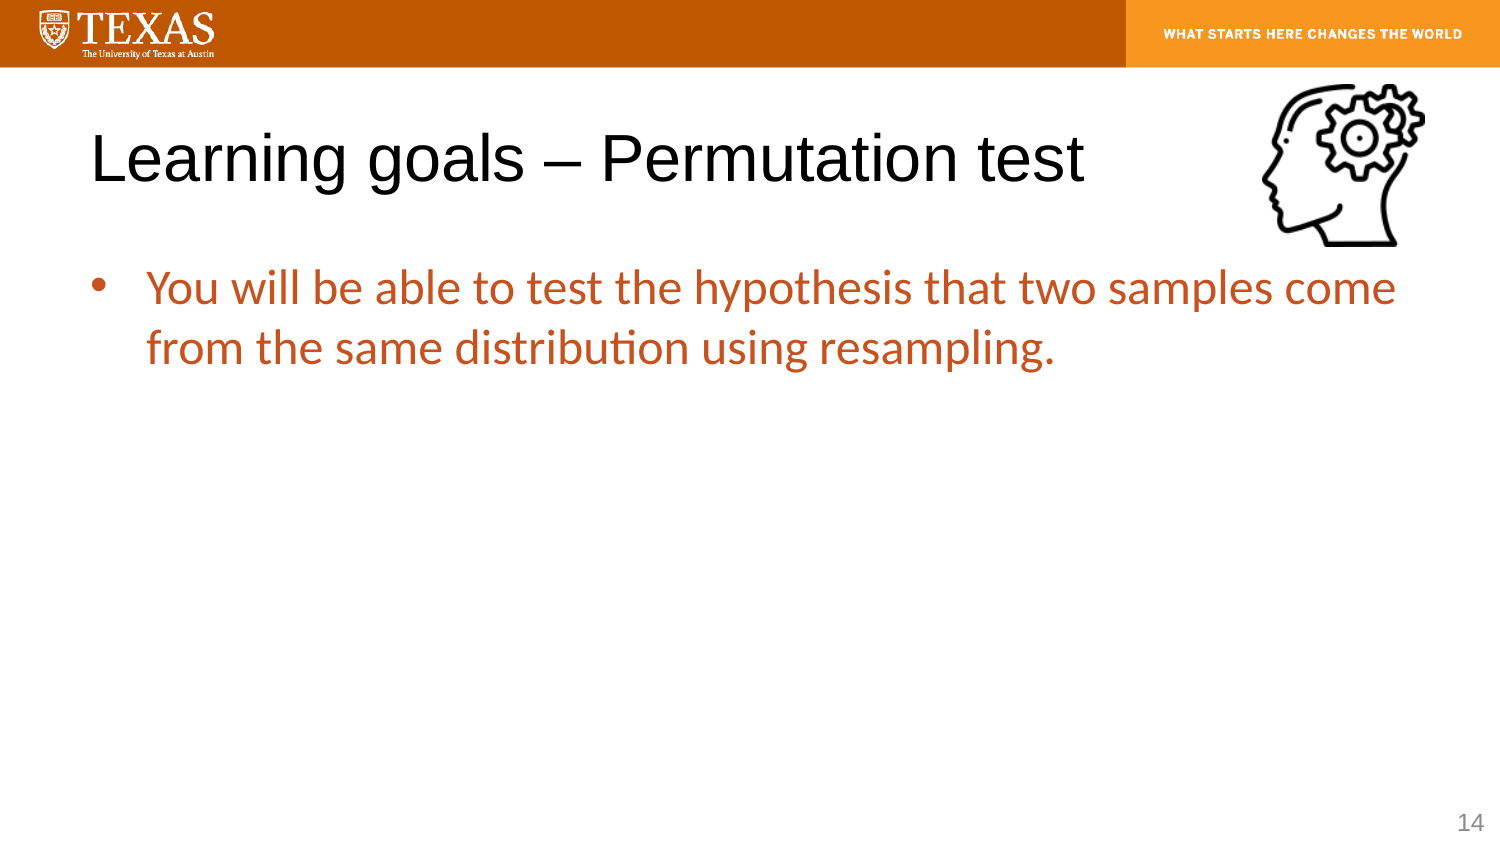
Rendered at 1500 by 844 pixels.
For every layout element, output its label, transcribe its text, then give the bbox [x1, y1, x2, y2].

picture [0, 0, 1500, 844]
list You will be able to test the hypothesis that two samples come from the same distribution using resampling. [75, 246, 1425, 810]
title Learning goals – Permutation test [75, 84, 1260, 225]
slide_number 14 [1162, 798, 1500, 844]
